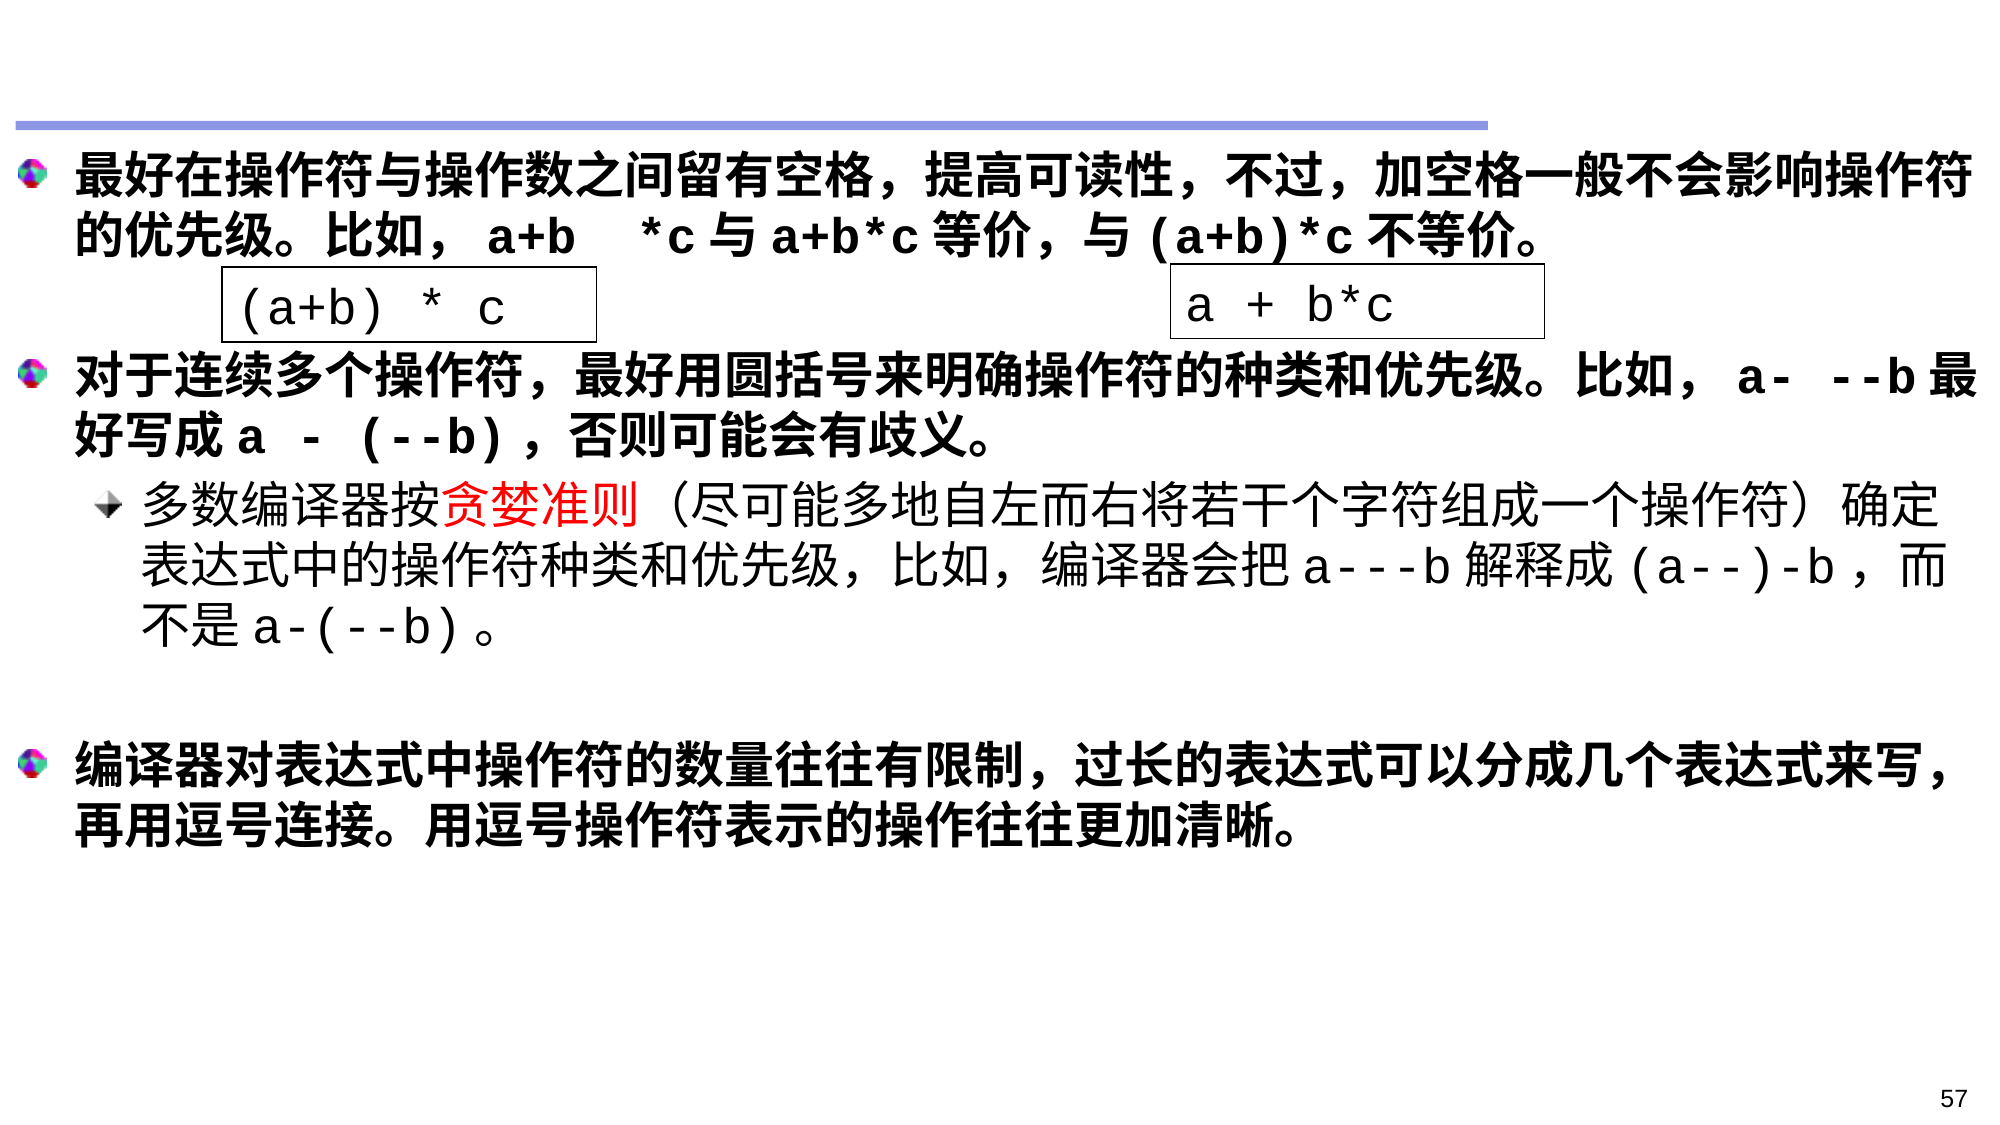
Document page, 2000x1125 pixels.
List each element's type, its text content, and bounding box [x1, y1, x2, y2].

picture [18, 359, 47, 388]
text_box 57 [1786, 1074, 1984, 1113]
picture [93, 489, 122, 518]
picture [18, 159, 47, 188]
text_box (a+b) * c [222, 267, 597, 342]
picture [18, 749, 47, 778]
text_box a + b*c [1170, 263, 1545, 339]
list 最好在操作符与操作数之间留有空格，提高可读性，不过，加空格一般不会影响操作符的优先级。比如，a+b *c与a+b*c等价，与(a+b)*c不等价。 对于连续多个操作符，最好用圆括号来明确操作符的种类和优先级。比如，a- --b最好写成a - (--b)，否则可能会有歧义。 多数编译器按贪婪准则（尽可能多地自左而右将若干个字符组成一个操作符）确定表达式中的操作符种类和优先级，比如，编译器会把a---b解释成(a--)-b，而不是a-(--b)。 编译器对表达式中操作符的数量往往有限制，过长的表达式可以分成几个表达式来写，再用逗号连接。用逗号操作符表示的操作往往更加清晰。 [15, 141, 1984, 1118]
